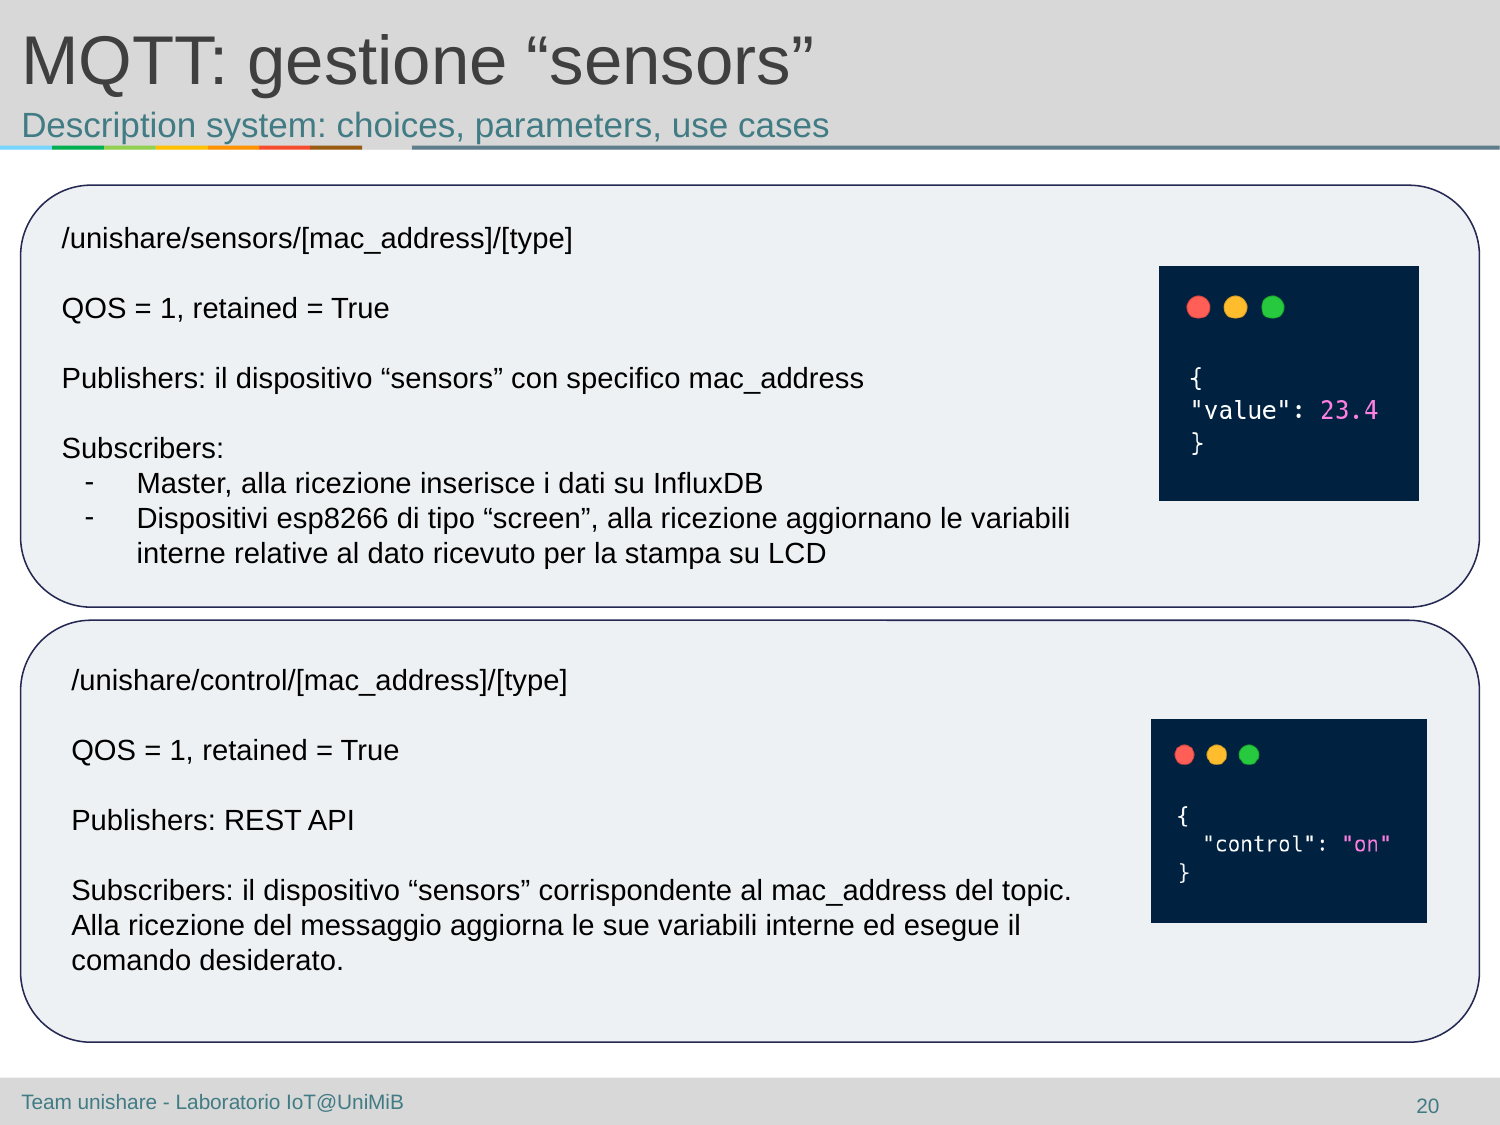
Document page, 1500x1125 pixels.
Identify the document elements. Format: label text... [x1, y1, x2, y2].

text_box /unishare/control/[mac_address]/[type] QOS = 1, retained = True Publishers: REST API Subscribers: il dispositivo “sensors” corrispondente al mac_address del topic. Alla ricezione del messaggio aggiorna le sue variabili interne ed esegue il comando desiderato. [56, 646, 1139, 992]
title MQTT: gestione “sensors” [0, 0, 1500, 92]
text_box [20, 620, 1480, 1043]
text_box [20, 185, 1480, 608]
picture [1159, 265, 1419, 501]
slide_number ‹#› [1355, 1087, 1461, 1124]
footer Team unishare - Laboratorio IoT@UniMiB [0, 1090, 600, 1112]
text_box /unishare/sensors/[mac_address]/[type] QOS = 1, retained = True Publishers: il dispositivo “sensors” con specifico mac_address Subscribers: Master, alla ricezione inserisce i dati su InfluxDB Dispositivi esp8266 di tipo “screen”, alla ricezione aggiornano le variabili interne relative al dato ricevuto per la stampa su LCD [46, 204, 1148, 584]
picture [1151, 718, 1427, 924]
list Description system: choices, parameters, use cases [0, 92, 1500, 146]
